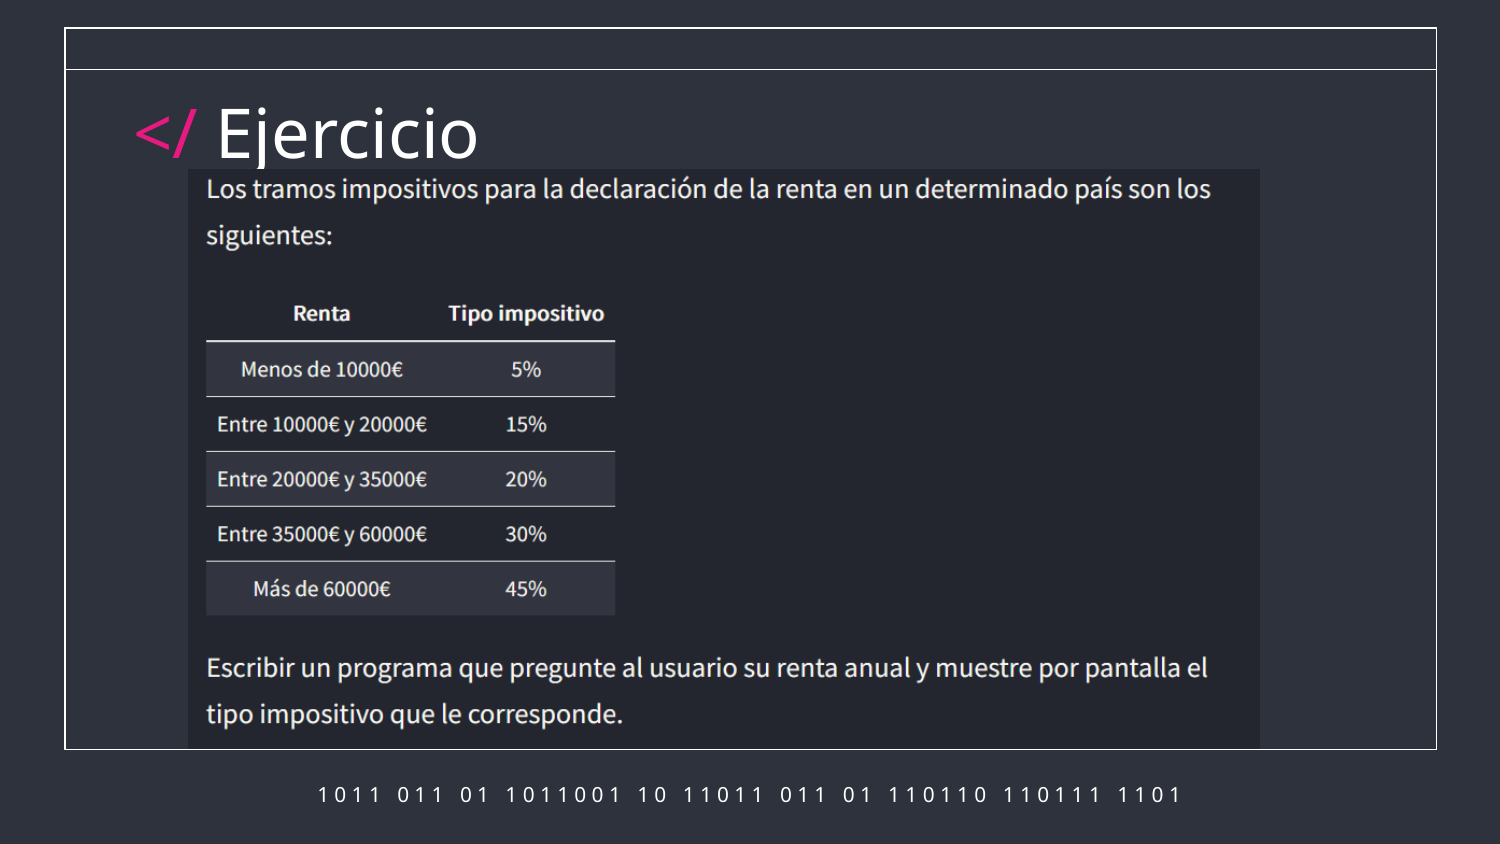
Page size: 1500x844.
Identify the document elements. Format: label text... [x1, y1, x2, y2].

picture [187, 168, 1260, 750]
title </ Ejercicio [118, 75, 1382, 170]
